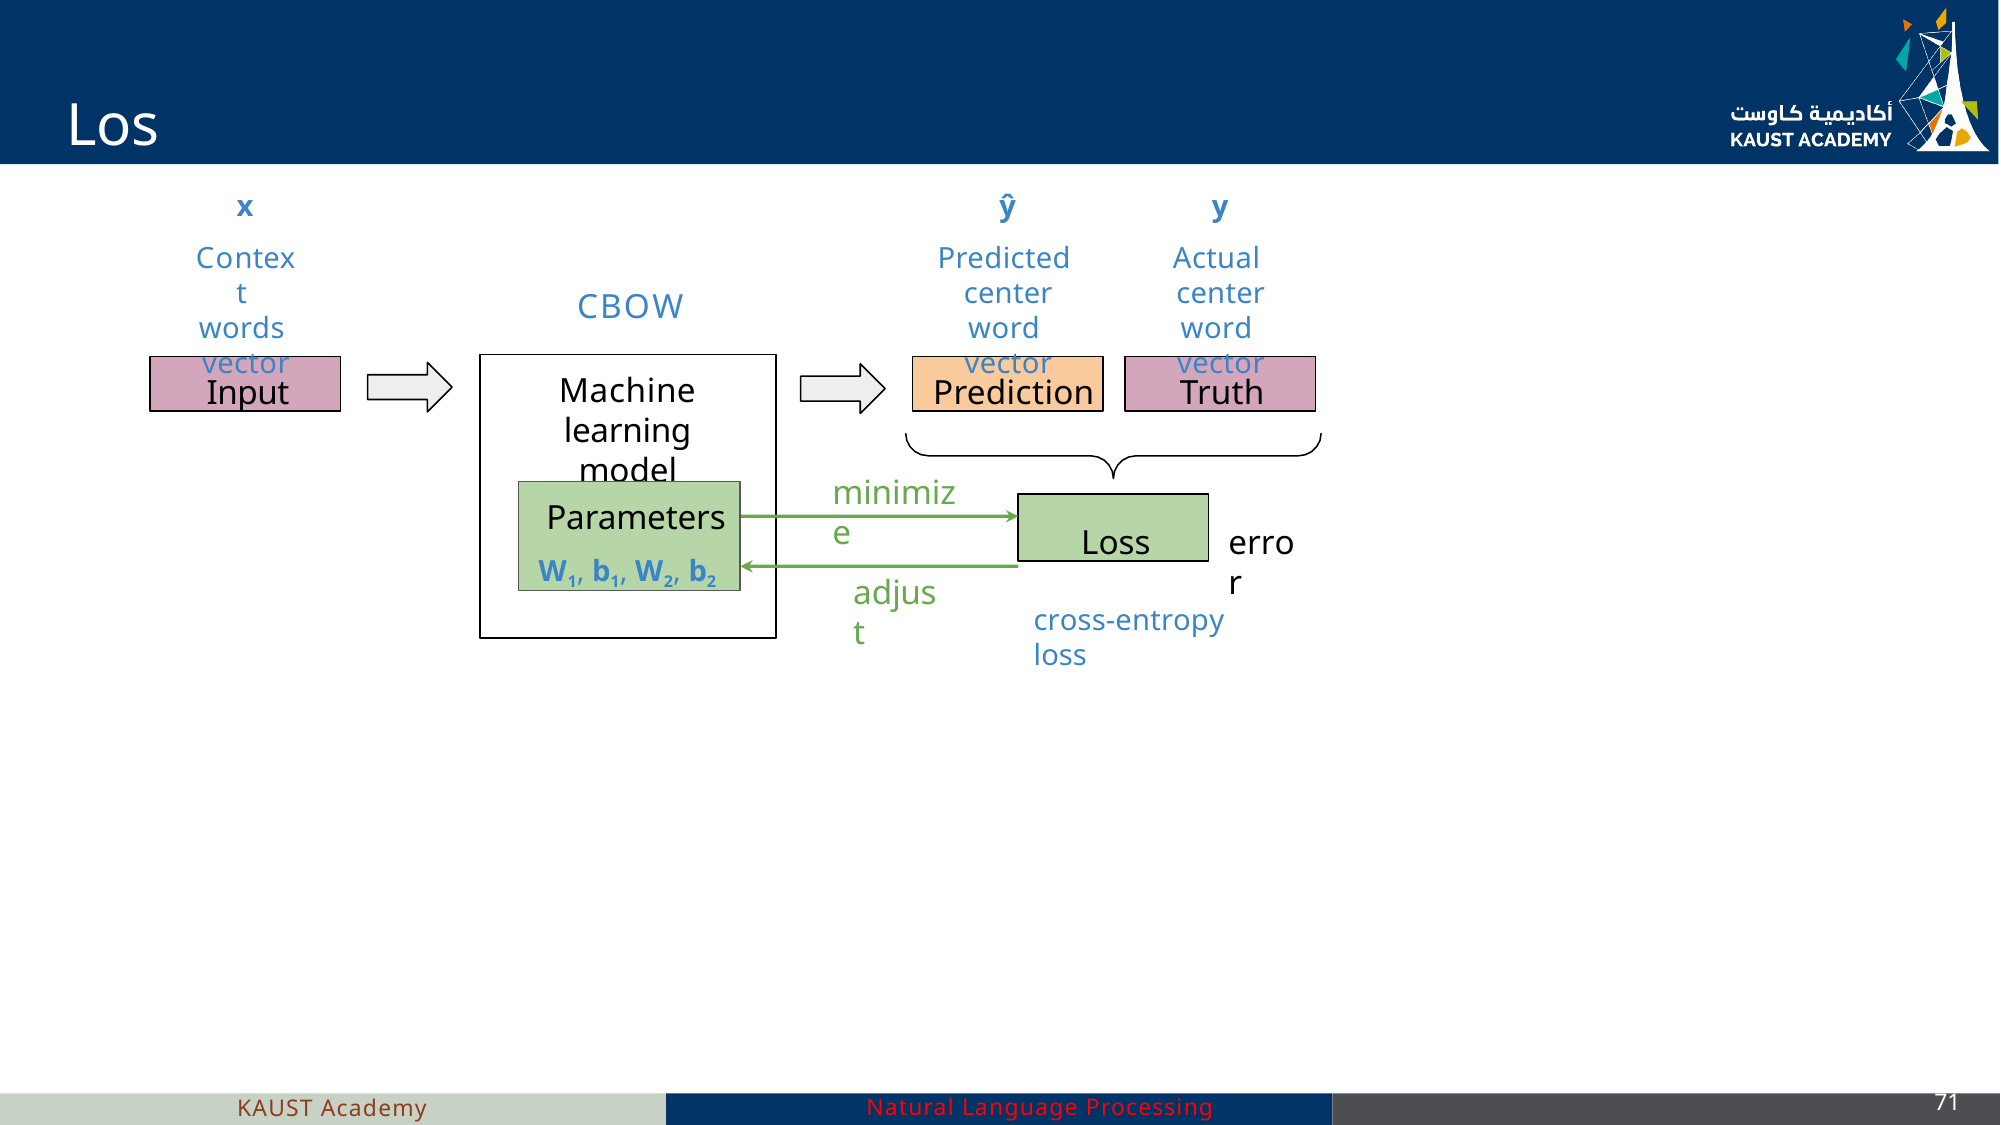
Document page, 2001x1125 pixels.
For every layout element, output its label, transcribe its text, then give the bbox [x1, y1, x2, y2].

text_box [741, 560, 1019, 573]
text_box [905, 433, 1322, 479]
text_box x Context words vector [191, 167, 299, 380]
text_box Loss [1018, 494, 1209, 561]
text_box Parameters W1, b1, W2, b2 [518, 481, 741, 591]
text_box Machine learning model [500, 367, 756, 489]
picture [1721, 0, 2000, 159]
text_box error [1226, 518, 1303, 601]
text_box Input [150, 356, 341, 411]
text_box [741, 514, 830, 518]
text_box minimize [830, 468, 965, 551]
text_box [366, 361, 454, 414]
text_box y Actual center word vector [1140, 167, 1301, 380]
text_box Prediction [912, 356, 1103, 411]
title Loss [64, 85, 182, 276]
text_box [479, 354, 776, 638]
text_box Truth [1125, 356, 1316, 411]
text_box adjust [851, 568, 944, 651]
text_box ŷ Predicted center word vector [927, 167, 1088, 380]
text_box cross-entropy loss [1031, 599, 1270, 672]
text_box [965, 510, 1019, 523]
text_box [799, 362, 887, 415]
text_box CBOW [574, 282, 684, 325]
